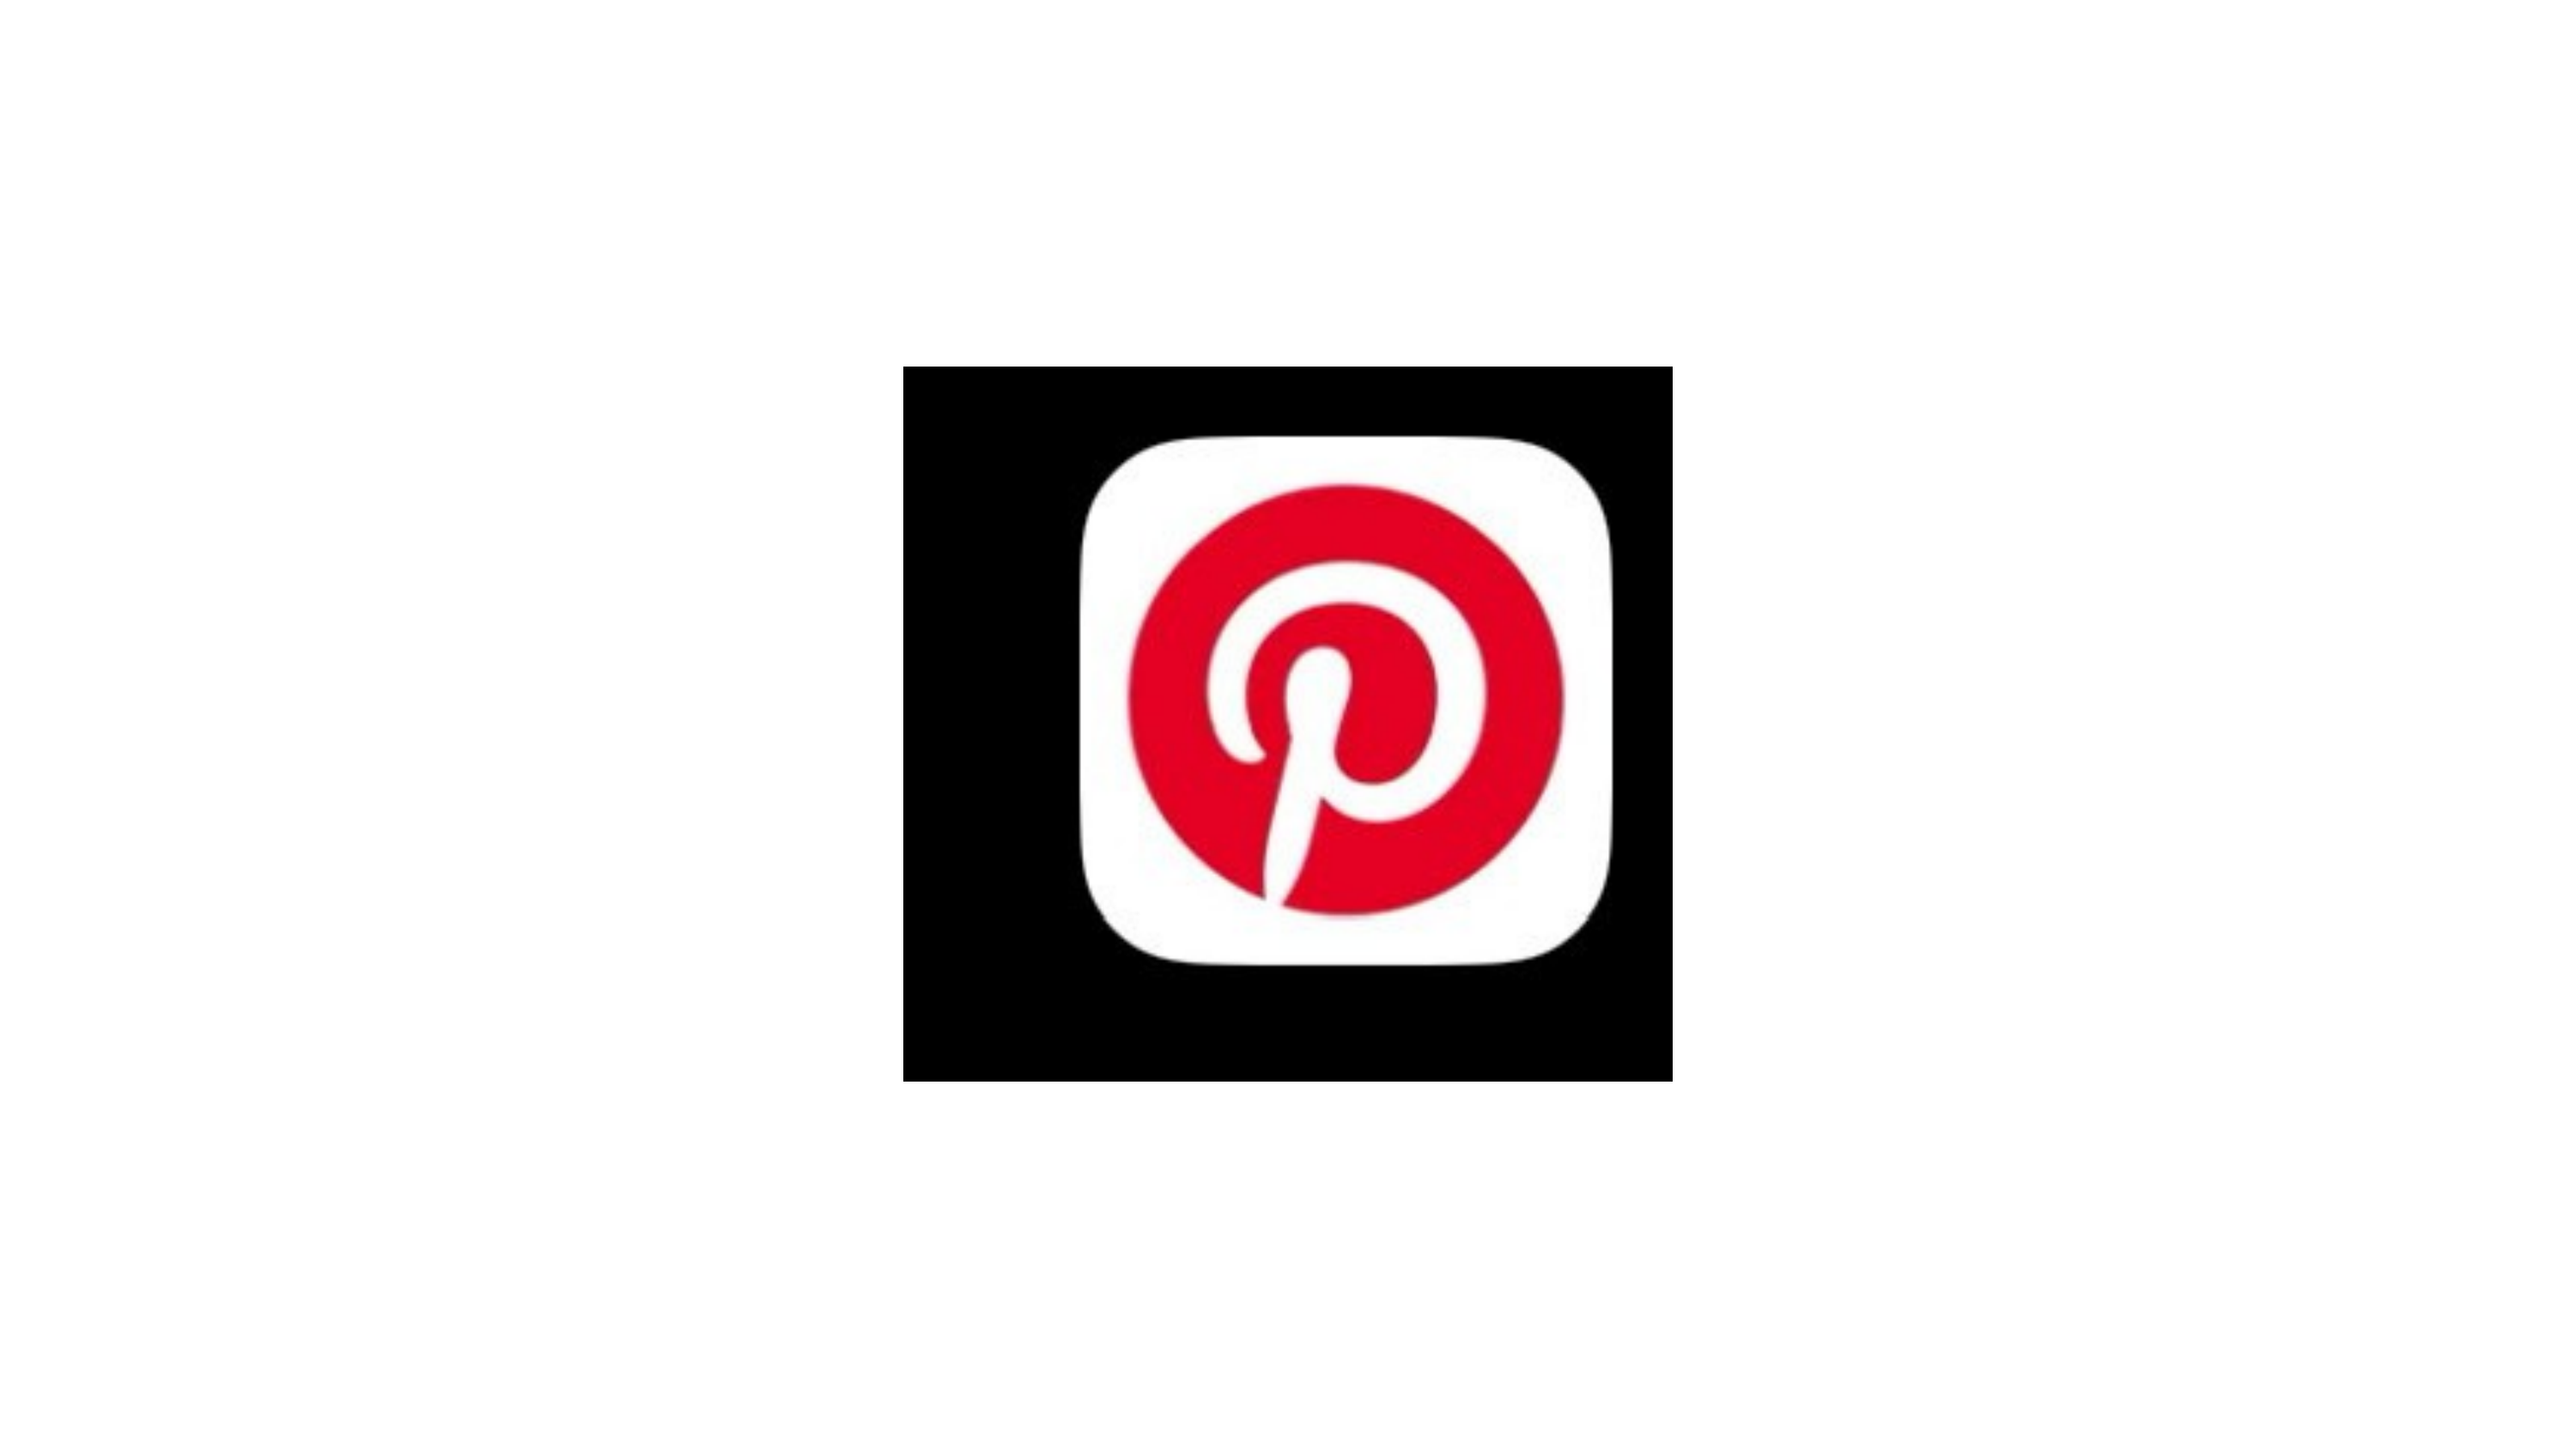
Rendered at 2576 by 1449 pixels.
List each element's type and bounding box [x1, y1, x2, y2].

picture [903, 366, 1673, 1082]
